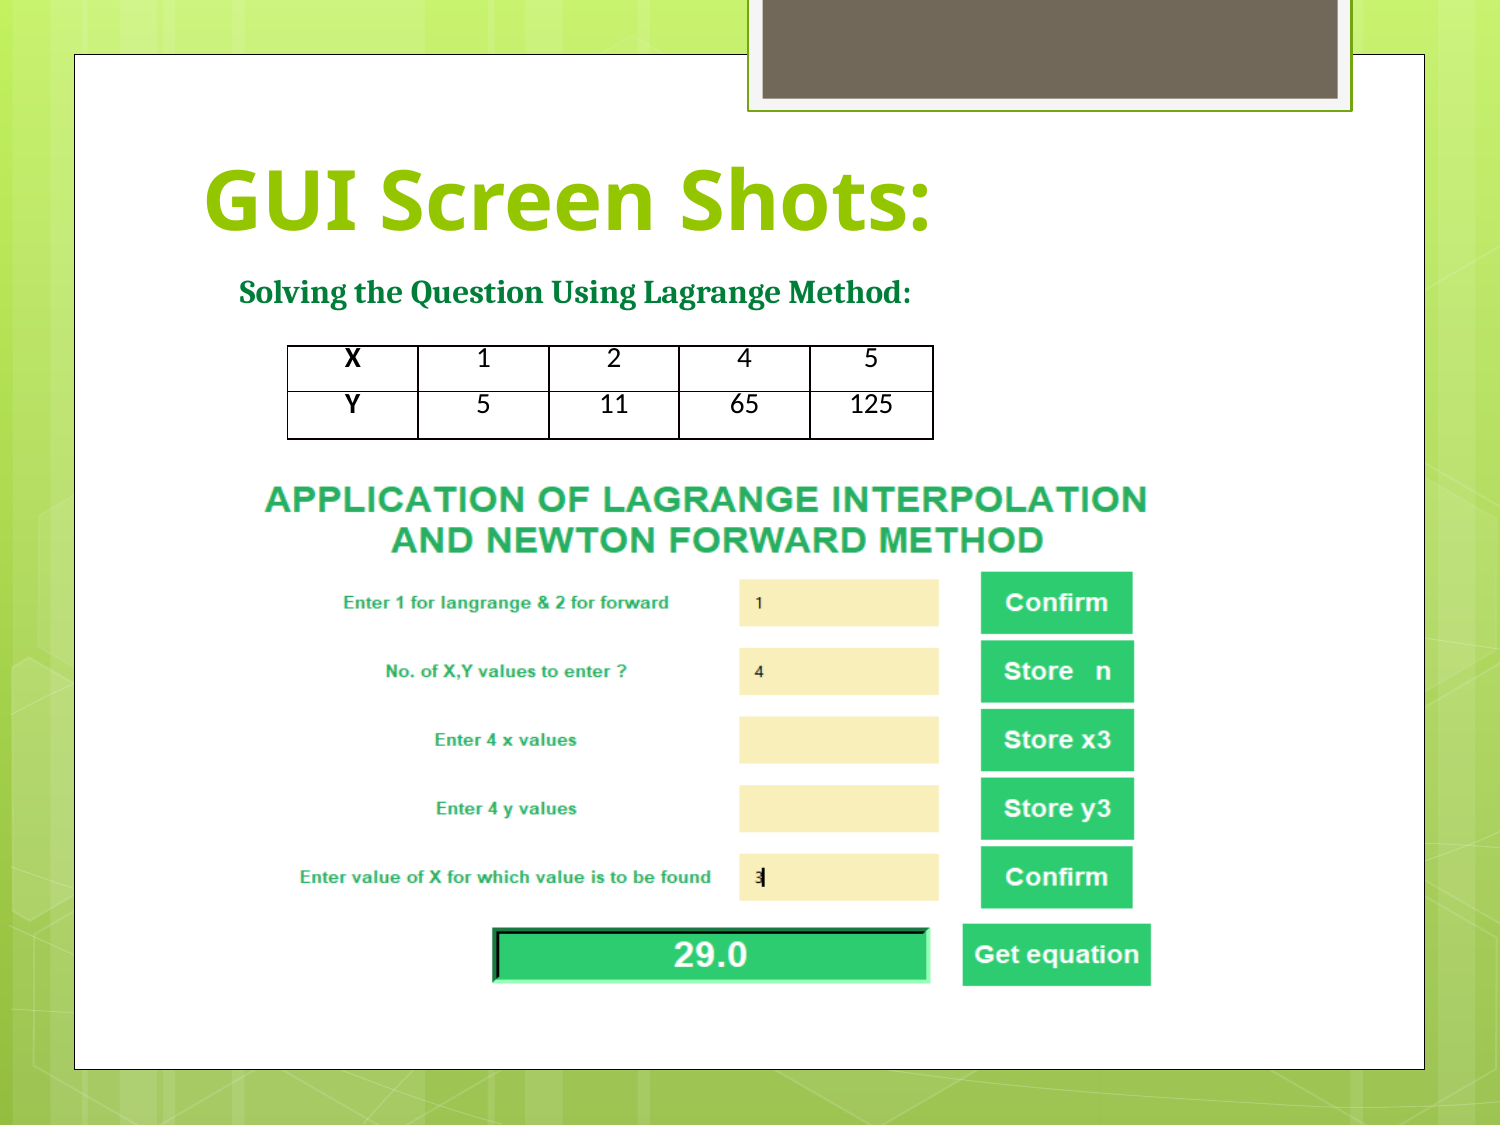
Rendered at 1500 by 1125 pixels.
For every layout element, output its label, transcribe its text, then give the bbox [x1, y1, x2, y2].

title GUI Screen Shots: [187, 75, 1150, 255]
table_header 1 [419, 347, 548, 391]
table_cell 65 [680, 392, 809, 438]
table_header 4 [680, 347, 809, 391]
table_cell 11 [550, 392, 678, 438]
table_header 5 [811, 347, 932, 391]
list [262, 474, 1161, 995]
table_header X [288, 347, 417, 391]
text_box Solving the Question Using Lagrange Method: [225, 262, 1059, 357]
table_header 2 [550, 347, 678, 391]
table_cell 125 [811, 392, 932, 438]
table_cell 5 [419, 392, 548, 438]
table_cell Y [288, 392, 417, 438]
